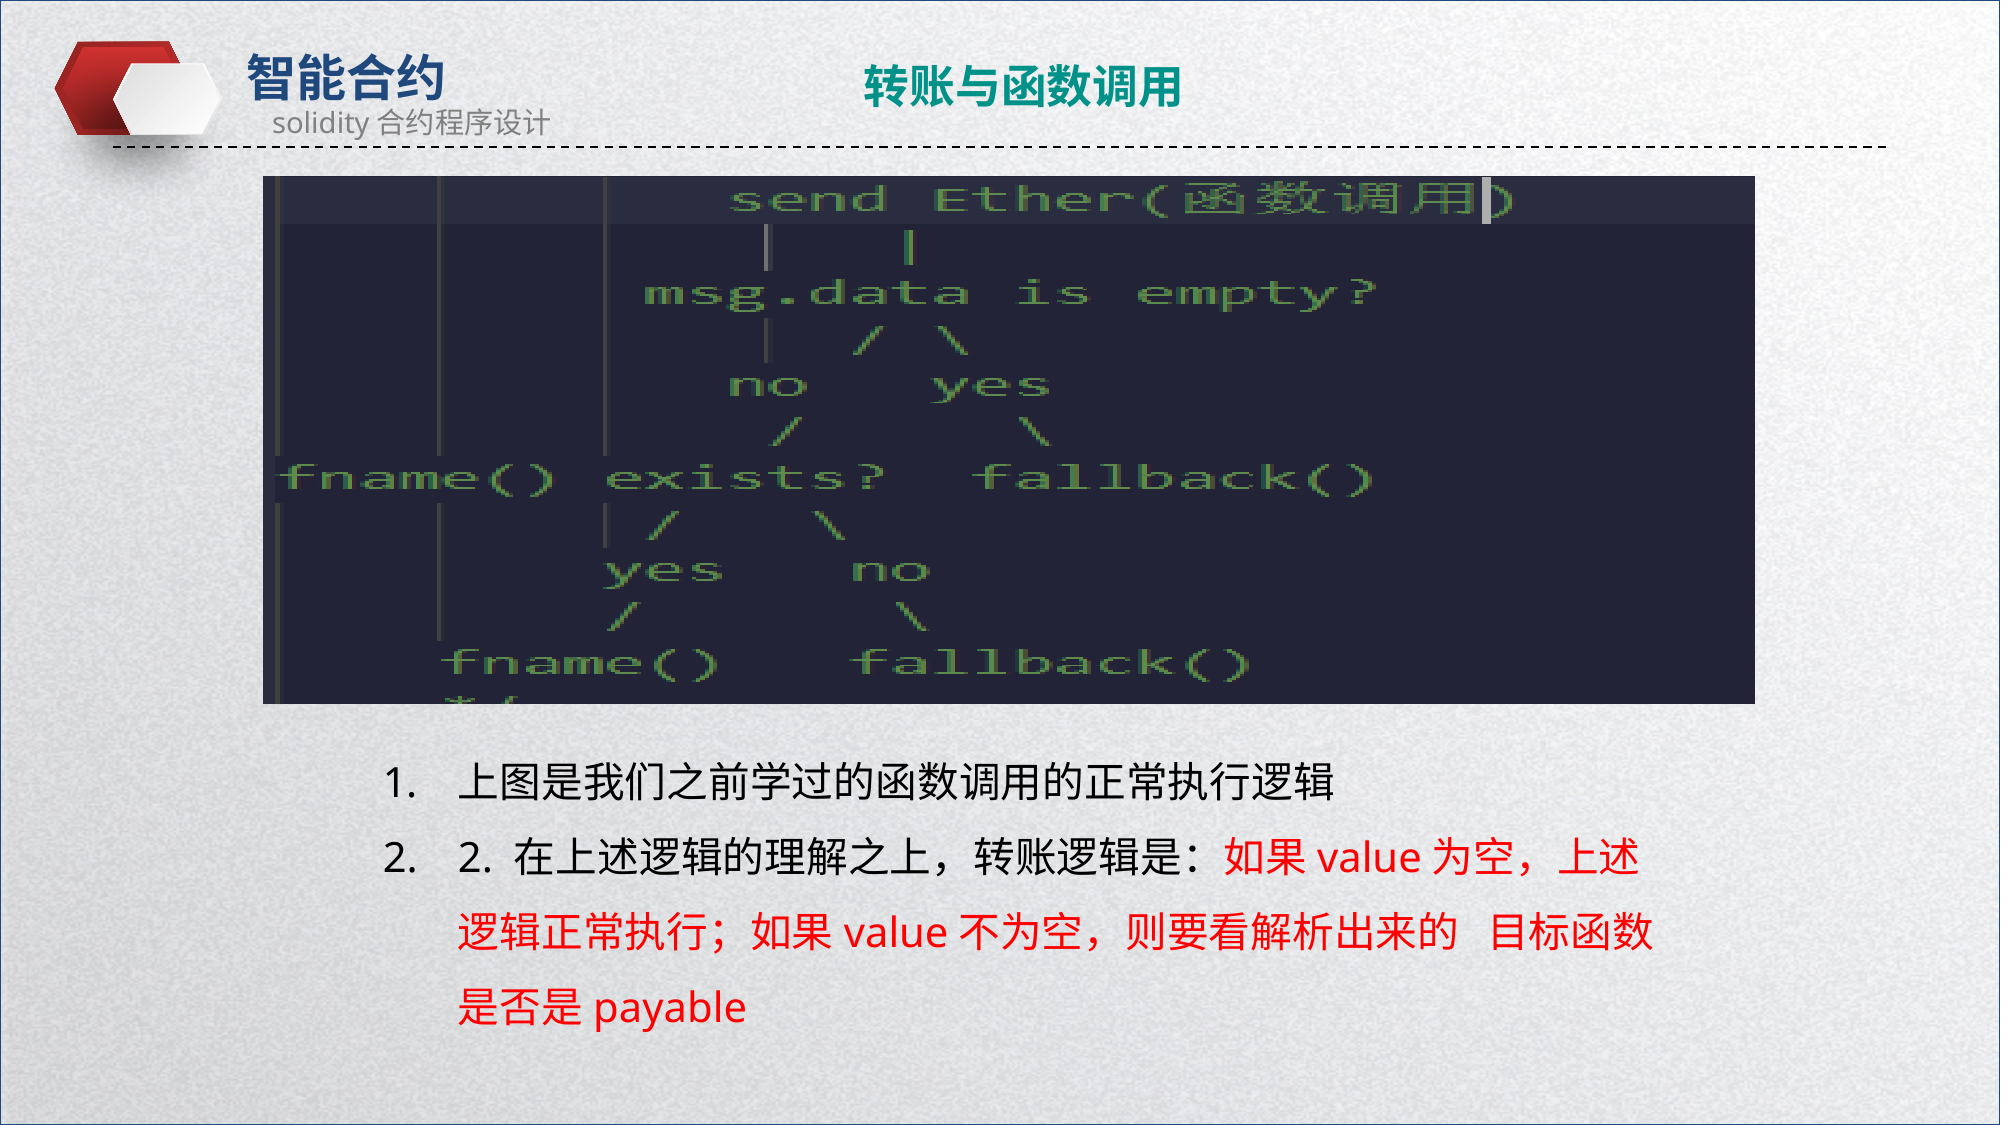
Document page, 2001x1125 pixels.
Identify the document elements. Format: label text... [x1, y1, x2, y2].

text_box 转账与函数调用 [849, 50, 1200, 176]
picture [1, 1, 1999, 1124]
text_box 上图是我们之前学过的函数调用的正常执行逻辑 2. 在上述逻辑的理解之上，转账逻辑是：如果value为空，上述逻辑正常执行；如果value不为空，则要看解析出来的 目标函数是否是payable [368, 747, 1681, 1038]
